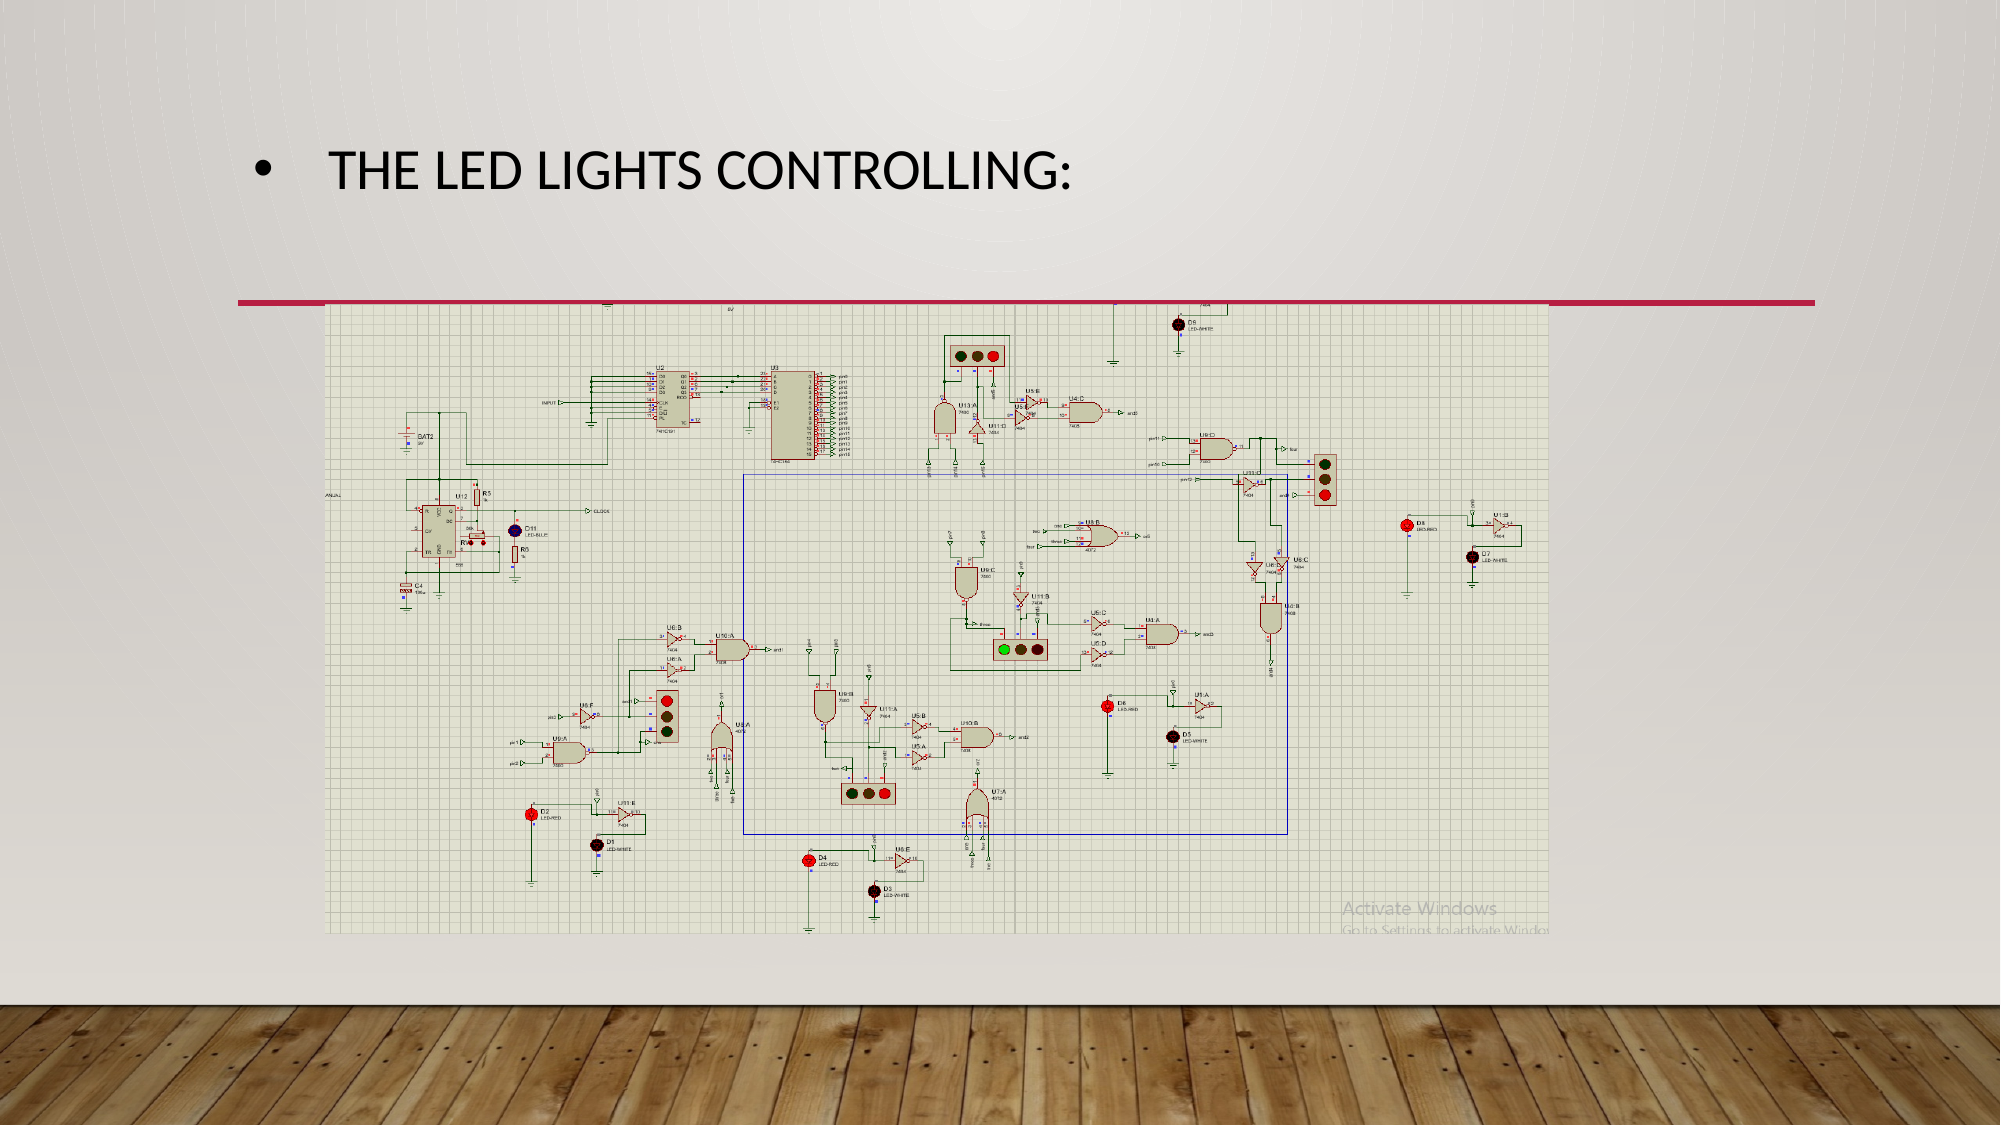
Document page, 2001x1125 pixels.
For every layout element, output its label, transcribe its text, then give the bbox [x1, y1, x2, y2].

title The LED Lights controlling: [238, 131, 1814, 305]
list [325, 303, 1549, 935]
picture [0, 1005, 2000, 1125]
